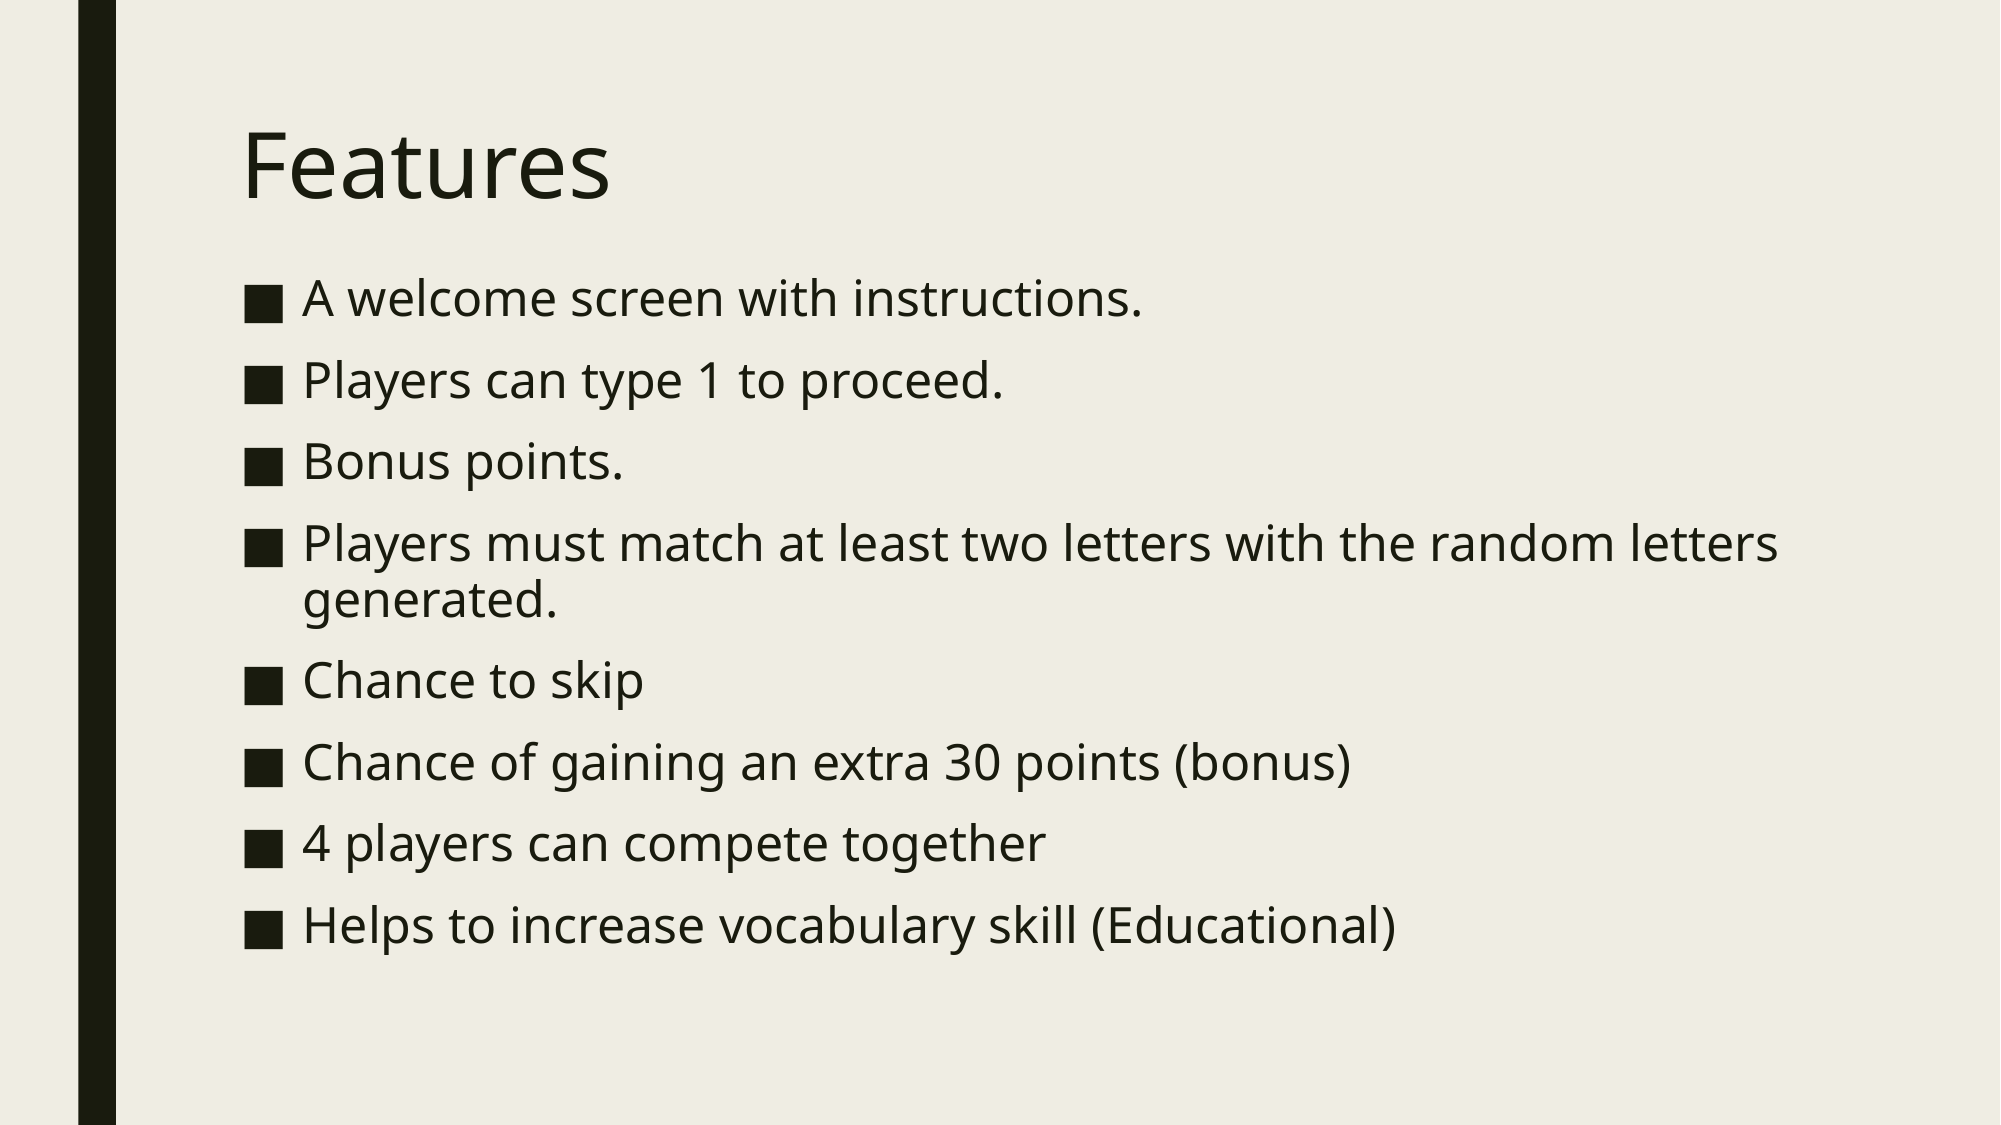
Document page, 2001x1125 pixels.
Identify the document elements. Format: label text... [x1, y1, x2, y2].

title Features [225, 112, 1800, 264]
list A welcome screen with instructions. Players can type 1 to proceed. Bonus points. Players must match at least two letters with the random letters generated. Chance to skip Chance of gaining an extra 30 points (bonus) 4 players can compete together Helps to increase vocabulary skill (Educational) [225, 264, 1800, 1010]
